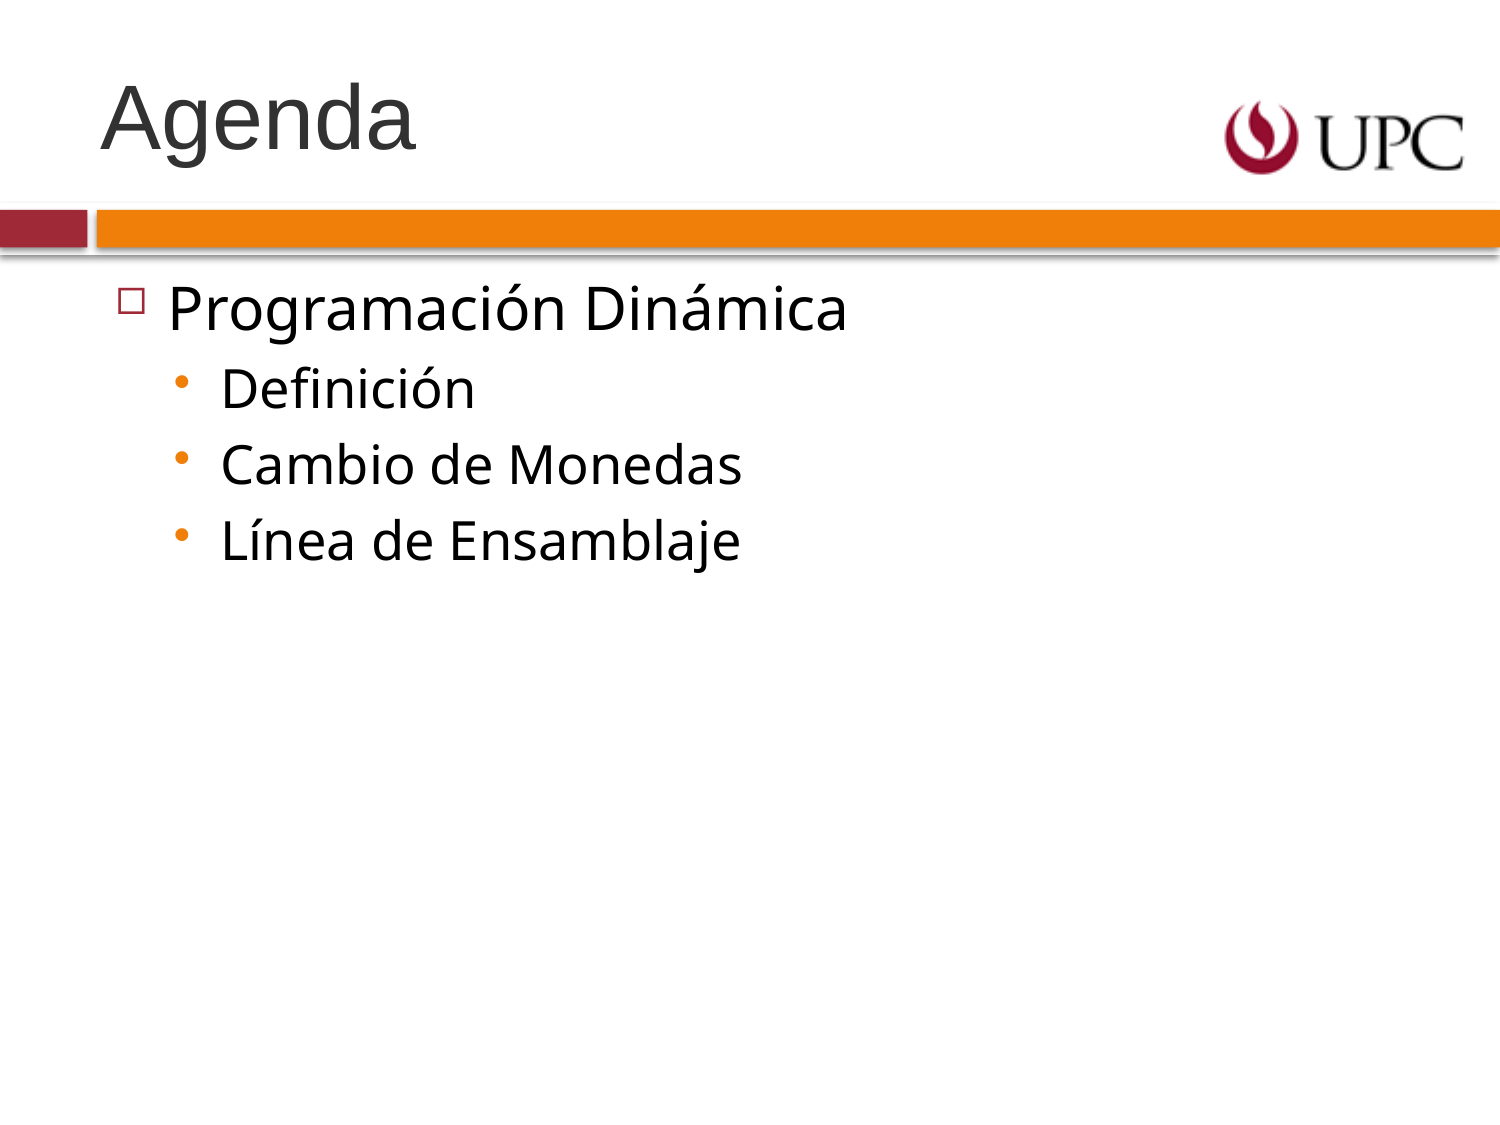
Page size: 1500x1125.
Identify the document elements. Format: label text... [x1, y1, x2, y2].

list Programación Dinámica Definición Cambio de Monedas Línea de Ensamblaje [100, 262, 1438, 1000]
picture [1438, 96, 1469, 179]
title Agenda [100, 37, 1438, 200]
